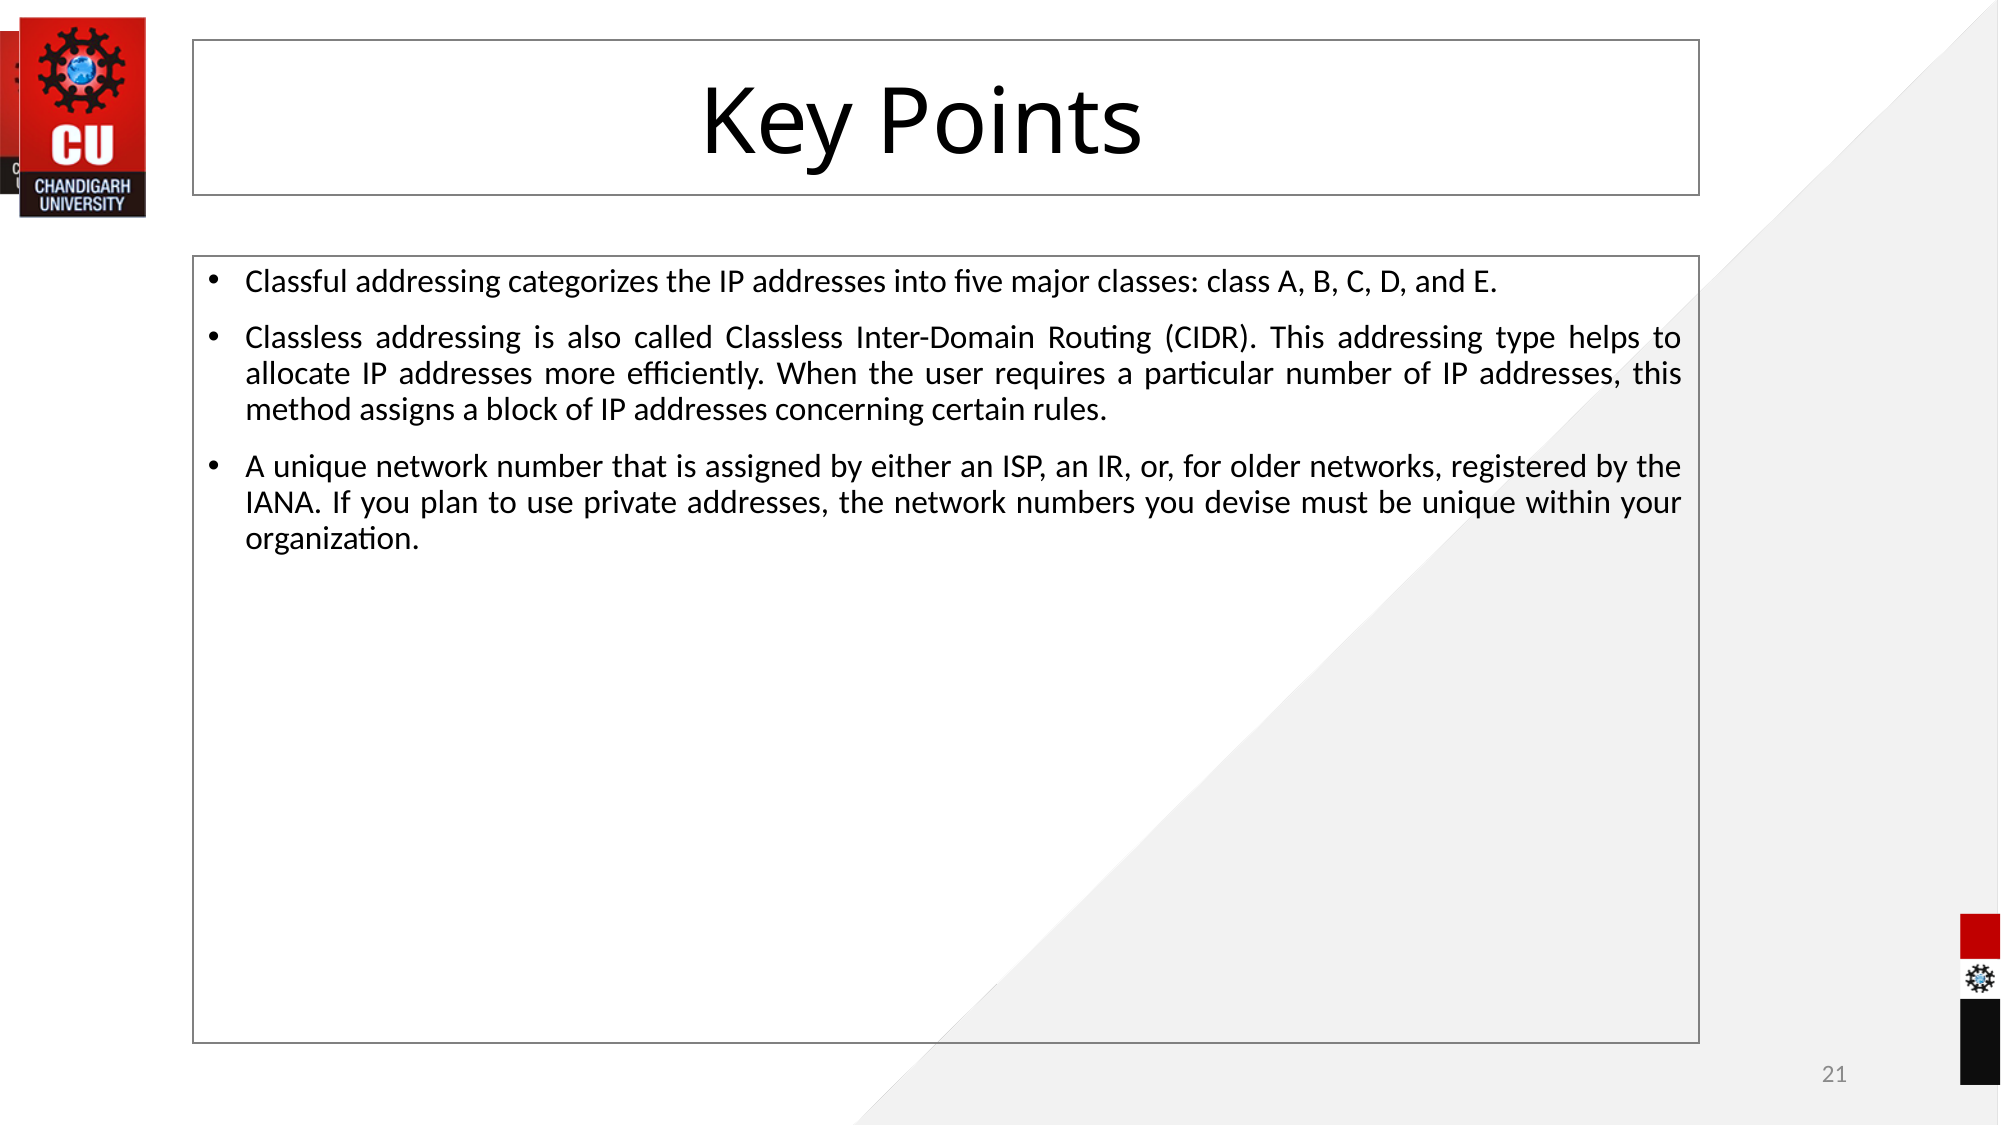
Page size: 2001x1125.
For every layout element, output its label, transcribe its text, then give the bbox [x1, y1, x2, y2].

text_box [192, 39, 1700, 196]
text_box [192, 255, 1700, 1044]
slide_number 21 [1412, 1042, 1863, 1103]
picture [0, 0, 2001, 1125]
